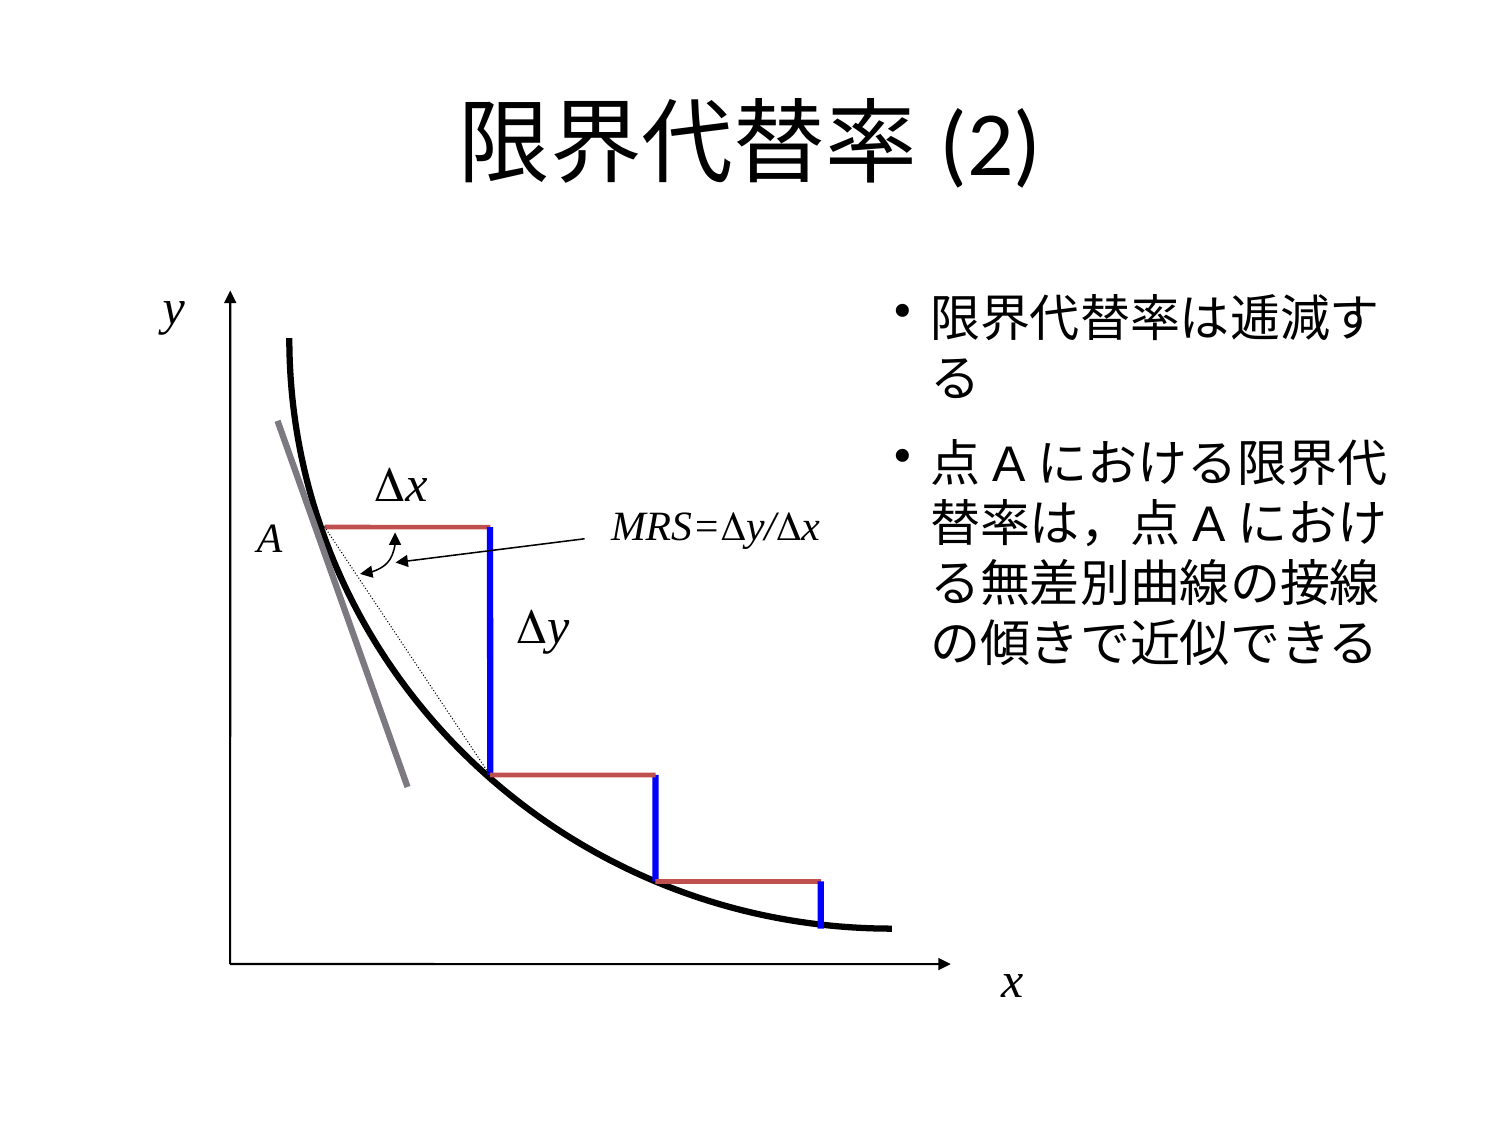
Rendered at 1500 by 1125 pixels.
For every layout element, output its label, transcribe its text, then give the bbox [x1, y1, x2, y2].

text_box [360, 532, 402, 578]
text_box [231, 957, 951, 971]
text_box Dy [501, 586, 620, 661]
text_box 限界代替率は逓減する 点Aにおける限界代替率は，点Aにおける無差別曲線の接線の傾きで近似できる [879, 278, 1412, 679]
text_box A [242, 503, 302, 569]
text_box [395, 538, 585, 568]
text_box MRS=Dy/Dx [596, 491, 869, 557]
text_box y [147, 267, 207, 342]
title 限界代替率(2) [75, 45, 1425, 233]
text_box [289, 338, 892, 929]
text_box Dx [360, 444, 467, 519]
text_box x [986, 940, 1046, 1016]
text_box [224, 290, 237, 965]
